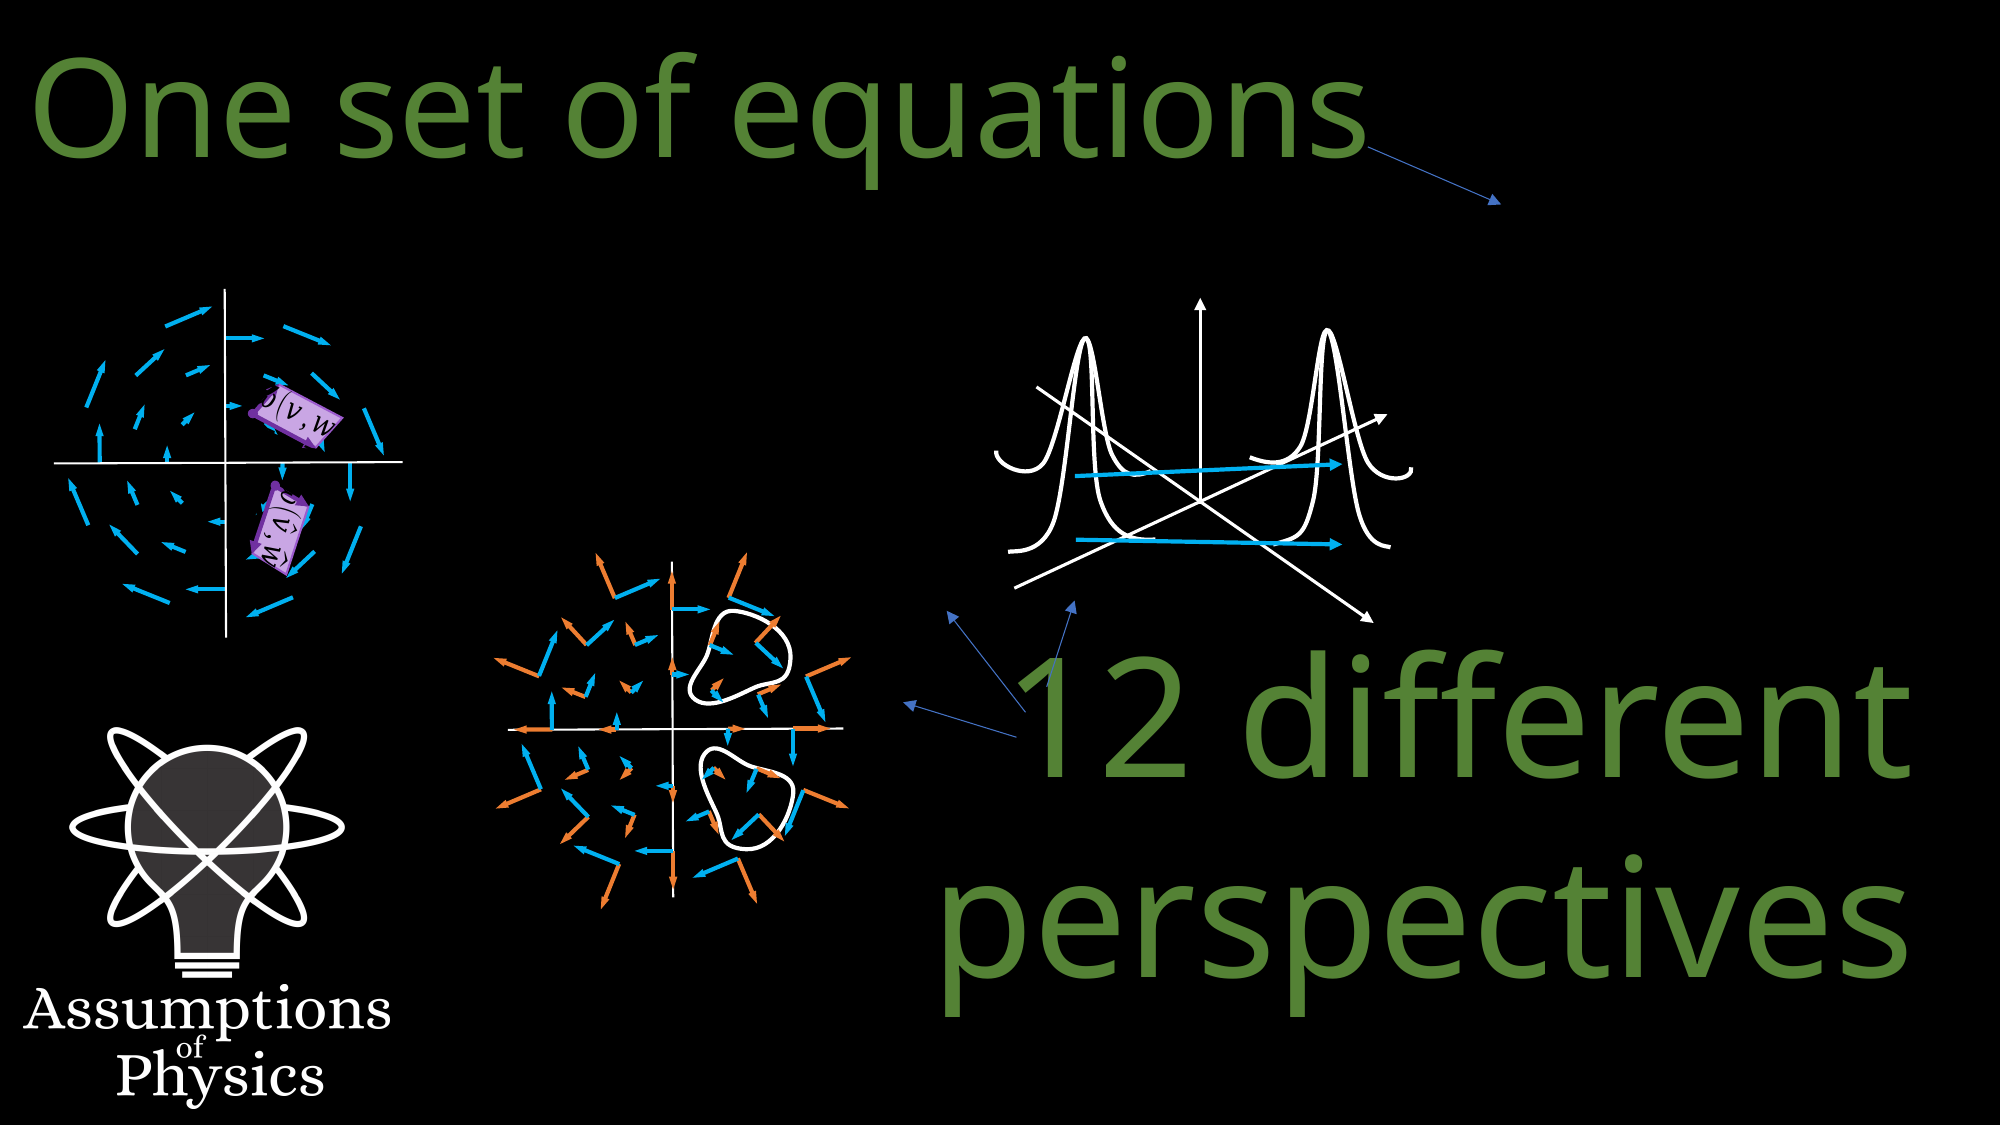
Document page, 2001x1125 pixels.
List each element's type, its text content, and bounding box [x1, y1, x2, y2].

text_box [491, 529, 854, 912]
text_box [994, 297, 1412, 552]
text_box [53, 255, 403, 638]
text_box One set of equations [12, 12, 1387, 193]
picture [69, 727, 345, 978]
text_box 12 different perspectives [916, 603, 1930, 1018]
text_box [946, 610, 1026, 713]
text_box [903, 702, 1017, 738]
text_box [1046, 600, 1075, 687]
picture [23, 984, 390, 1109]
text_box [1367, 146, 1502, 205]
